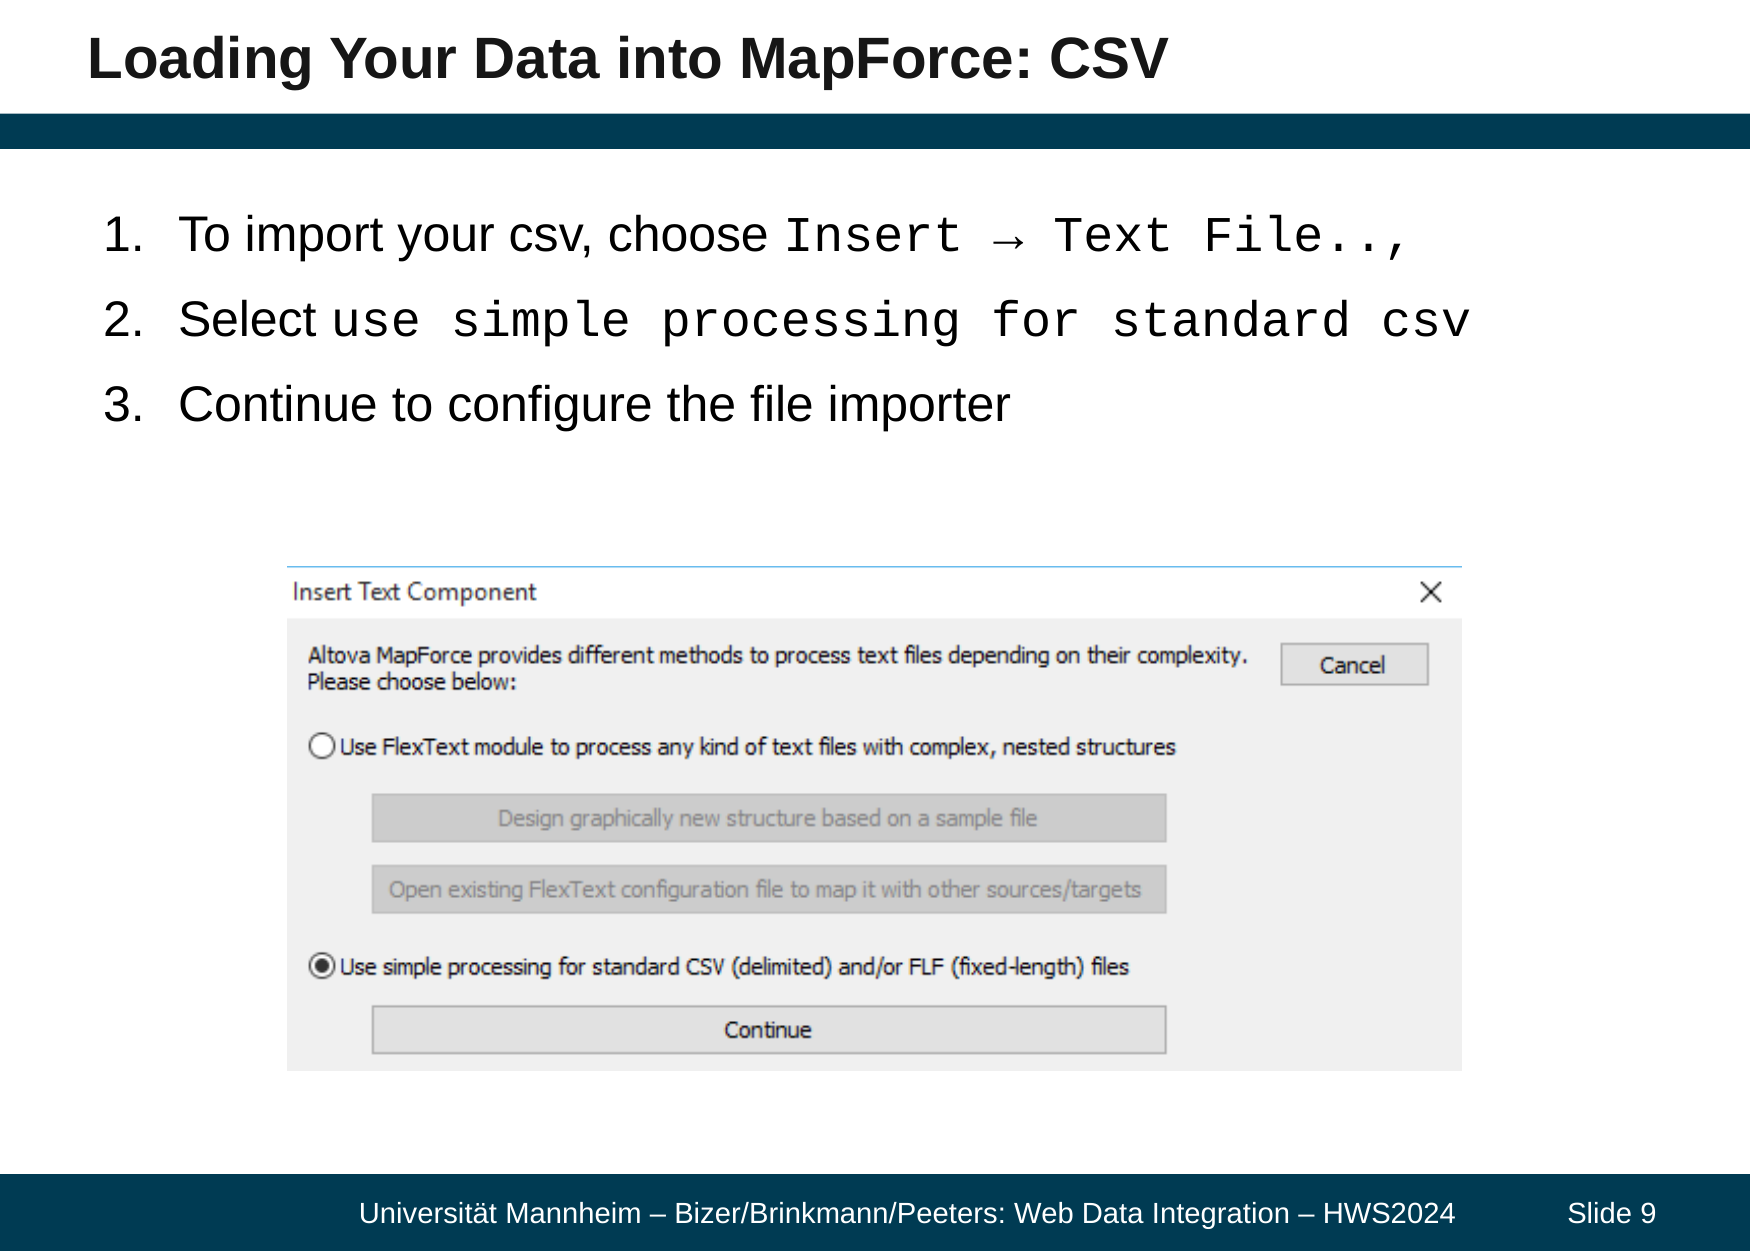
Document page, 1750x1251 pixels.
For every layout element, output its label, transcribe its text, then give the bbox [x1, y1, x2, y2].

title Loading Your Data into MapForce: CSV [71, 0, 1647, 110]
picture [287, 566, 1463, 1071]
list To import your csv, choose Insert → Text File.., Select use simple processing for standard csv Continue to configure the file importer [71, 193, 1648, 1078]
